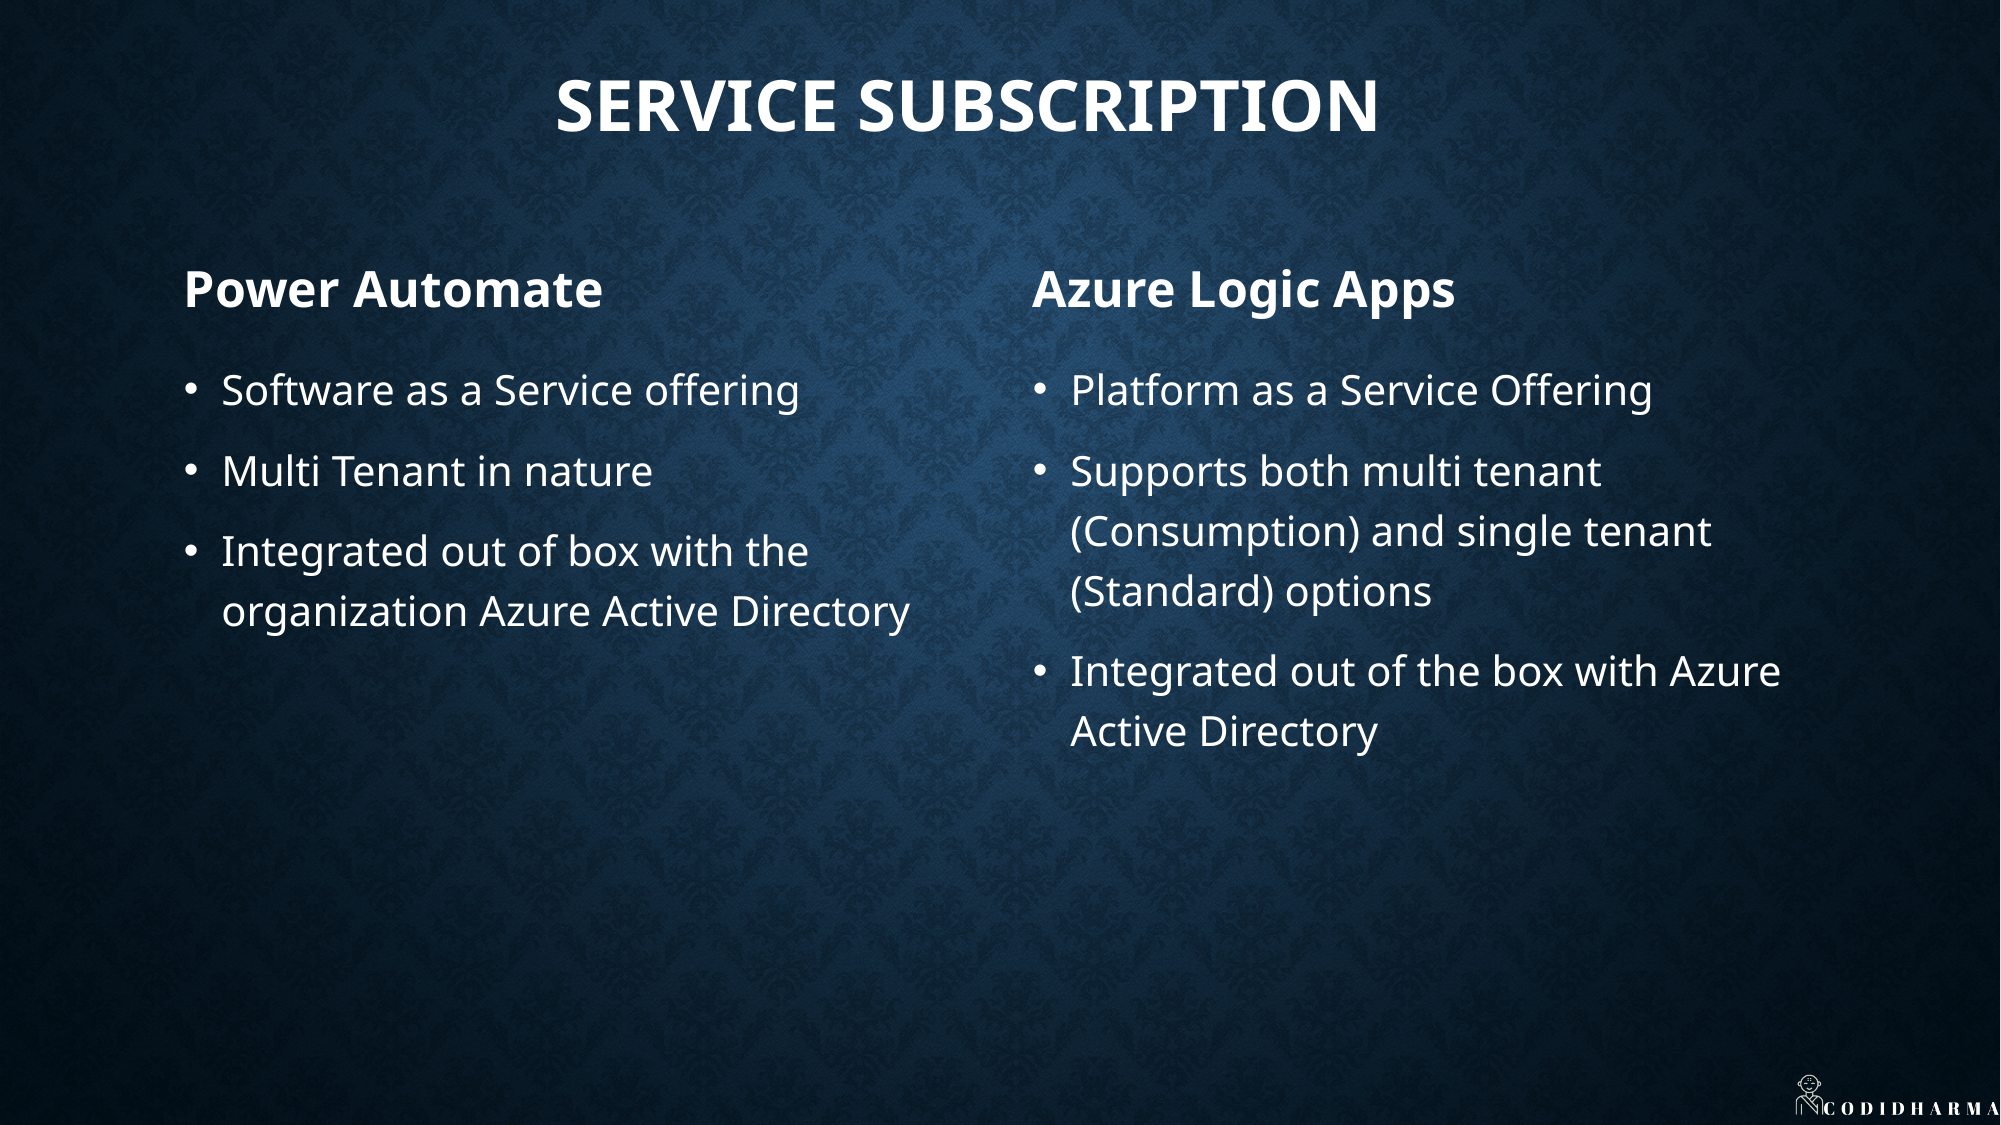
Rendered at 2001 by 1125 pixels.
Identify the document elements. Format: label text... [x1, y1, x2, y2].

title Service Subscription [119, 0, 1819, 218]
list Software as a Service offering Multi Tenant in nature Integrated out of box with the organization Azure Active Directory [168, 346, 970, 819]
list Azure Logic Apps [1017, 189, 1817, 325]
list Platform as a Service Offering Supports both multi tenant (Consumption) and single tenant (Standard) options Integrated out of the box with Azure Active Directory [1017, 346, 1819, 819]
list Power Automate [168, 189, 970, 325]
picture [1791, 1072, 2000, 1125]
